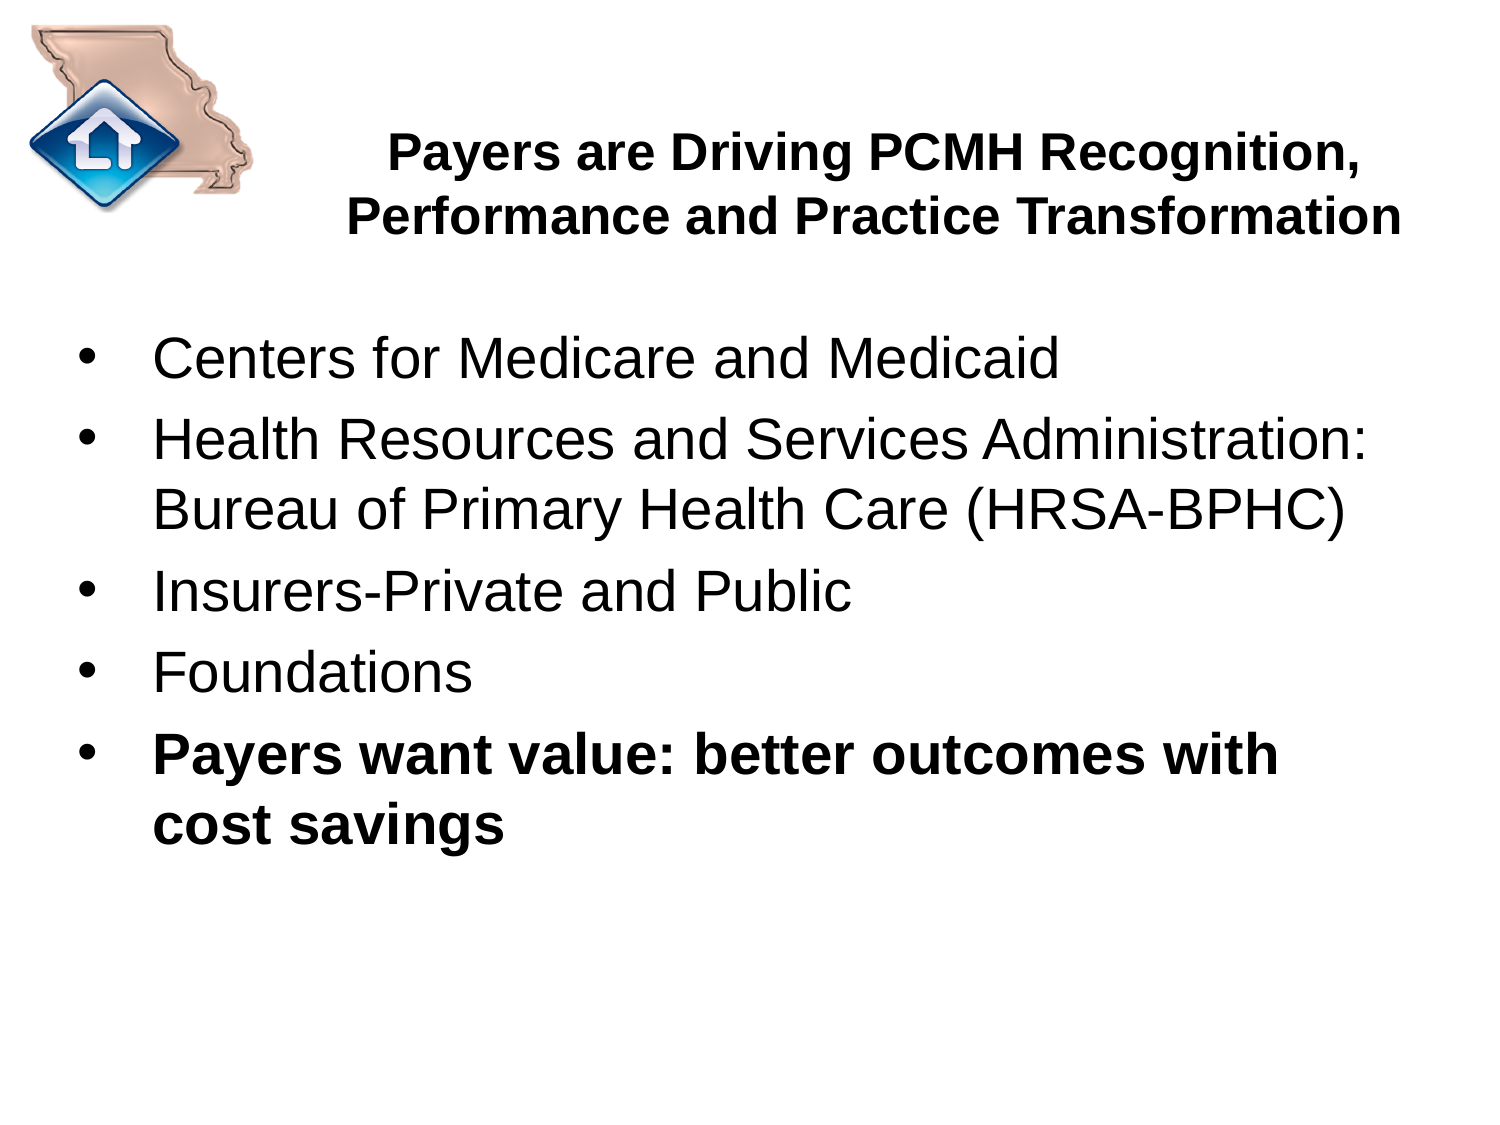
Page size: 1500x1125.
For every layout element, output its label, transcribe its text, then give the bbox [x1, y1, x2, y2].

list Centers for Medicare and Medicaid Health Resources and Services Administration: Bureau of Primary Health Care (HRSA-BPHC) Insurers-Private and Public Foundations Payers want value: better outcomes with cost savings [62, 312, 1413, 1063]
title Payers are Driving PCMH Recognition, Performance and Practice Transformation [324, 87, 1425, 275]
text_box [24, 10, 263, 213]
